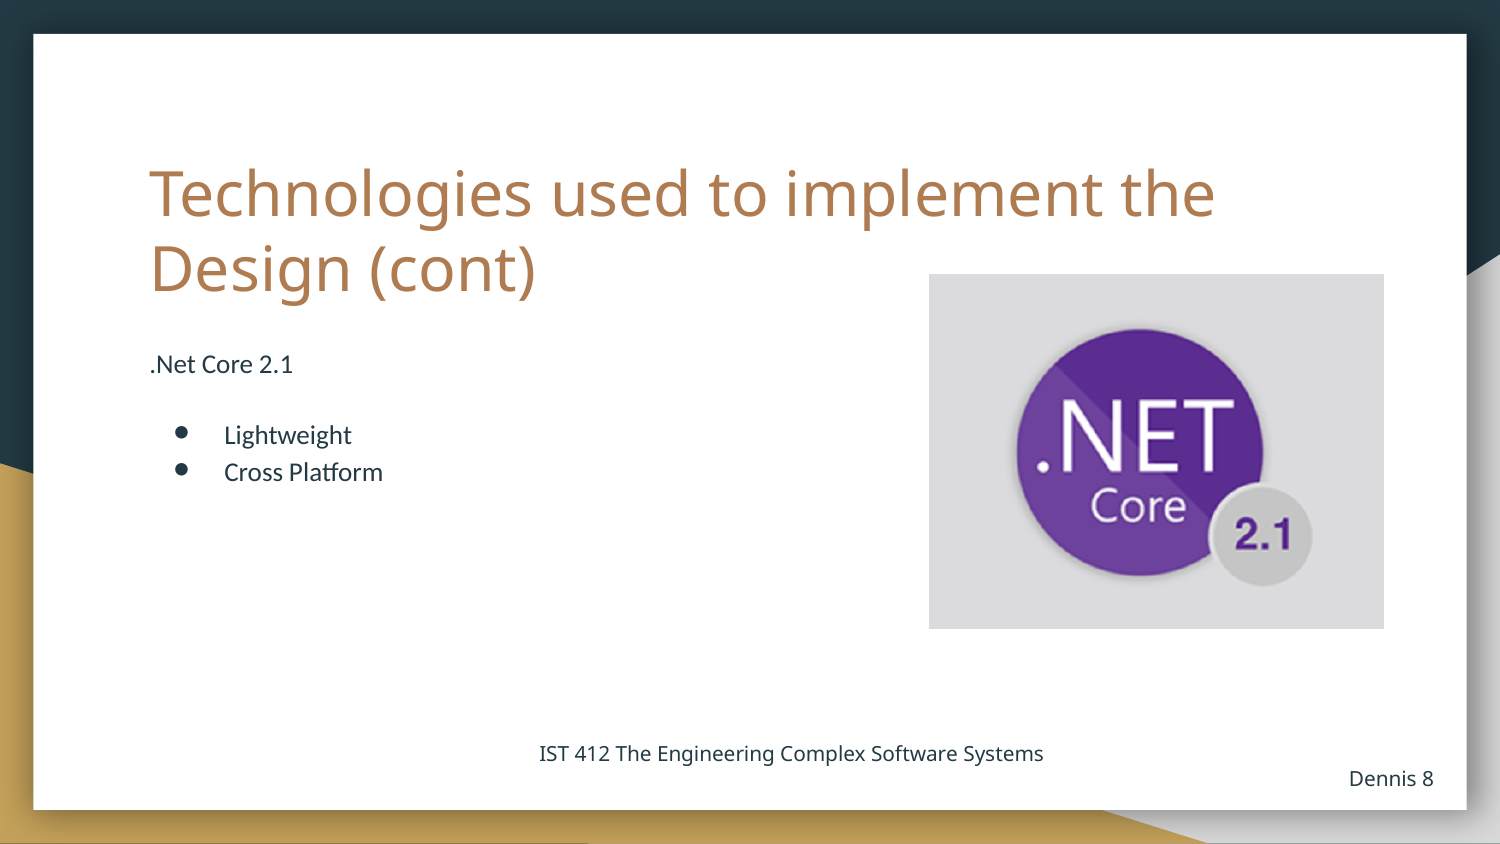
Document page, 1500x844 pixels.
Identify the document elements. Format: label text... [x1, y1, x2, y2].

title Technologies used to implement the Design (cont) [134, 138, 1366, 296]
picture [929, 274, 1384, 629]
list .Net Core 2.1 Lightweight Cross Platform [134, 326, 1366, 729]
text_box IST 412 The Engineering Complex Software Systems Dennis ‹#› [506, 728, 1449, 807]
